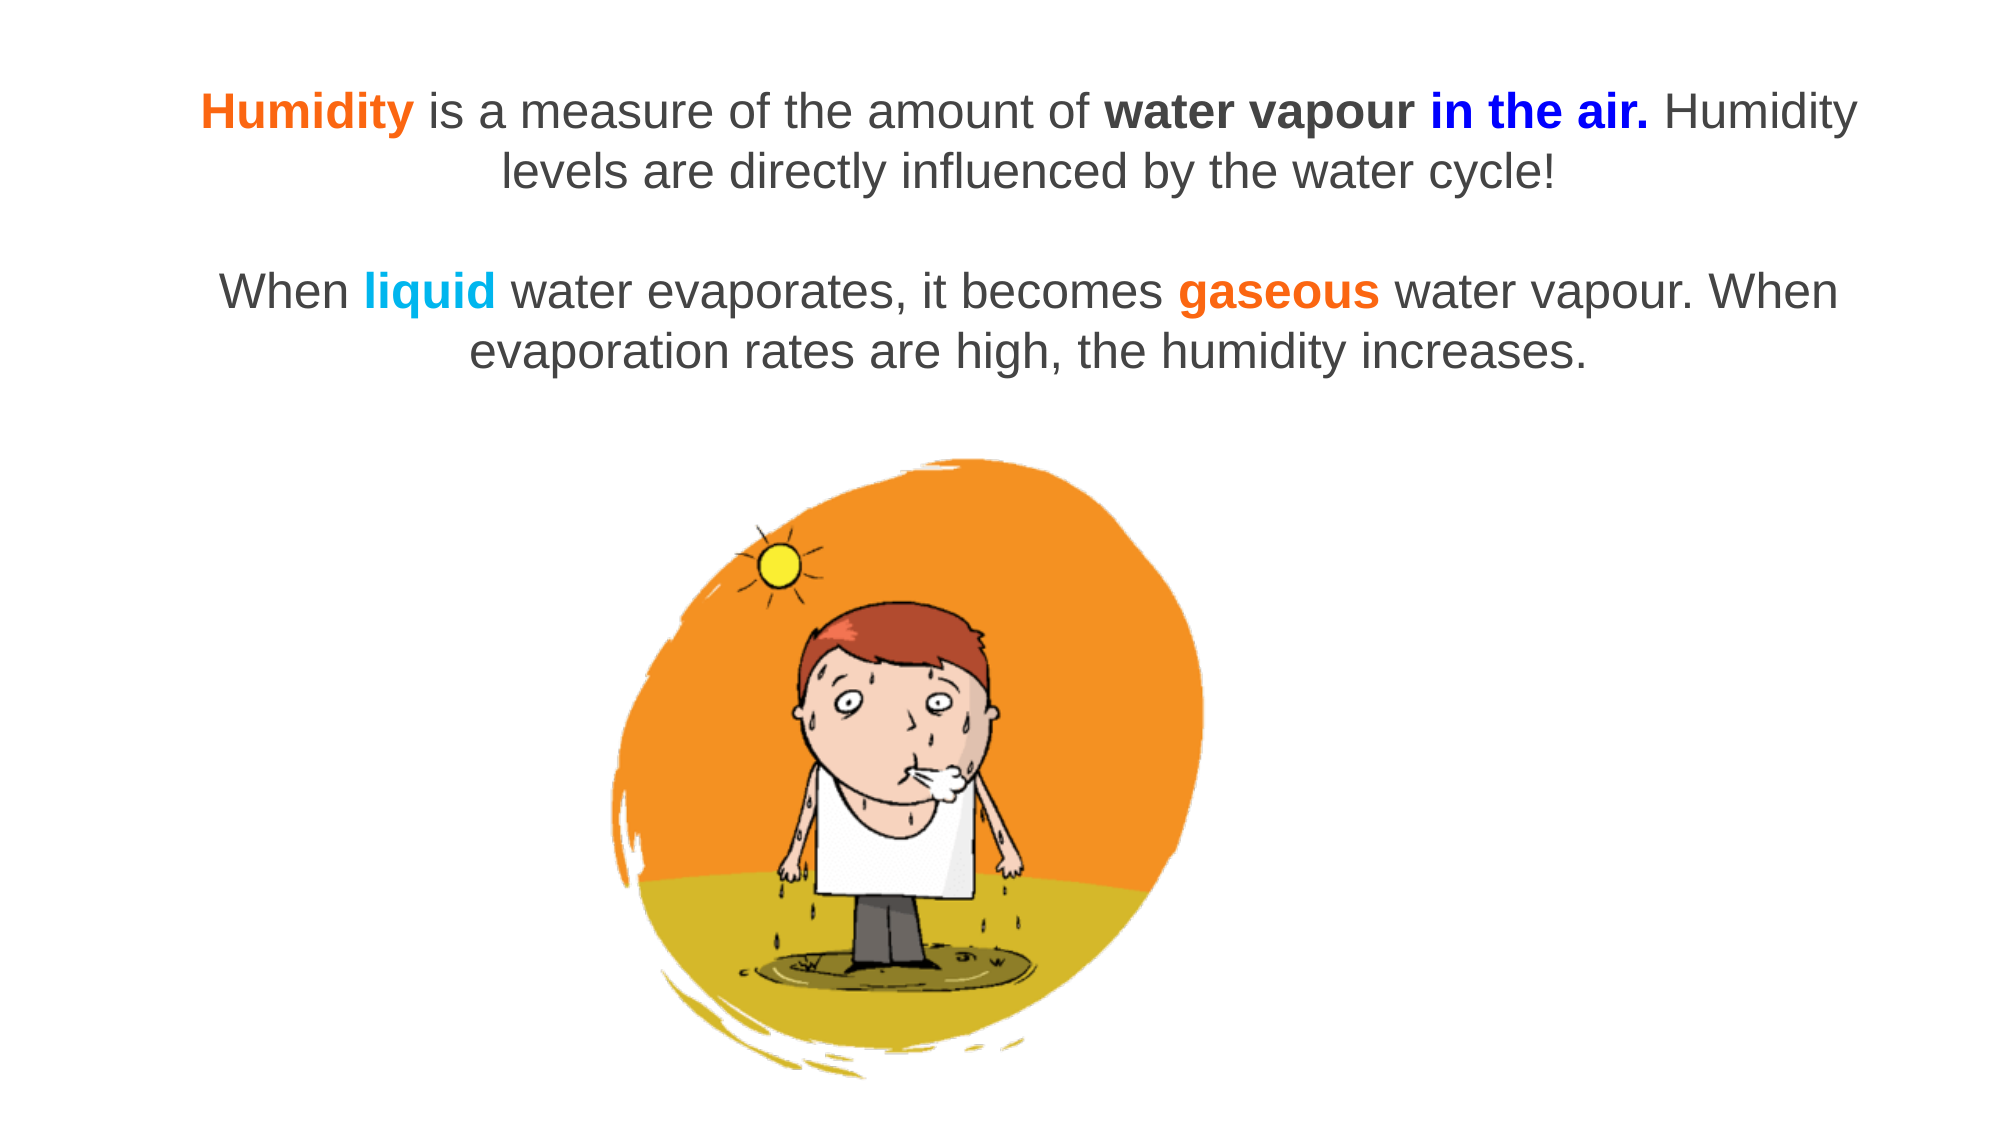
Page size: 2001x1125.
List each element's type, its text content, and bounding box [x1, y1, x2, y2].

text_box Humidity is a measure of the amount of water vapour in the air. Humidity levels are directly influenced by the water cycle! When liquid water evaporates, it becomes gaseous water vapour. When evaporation rates are high, the humidity increases. [147, 70, 1911, 386]
picture [605, 458, 1209, 1084]
